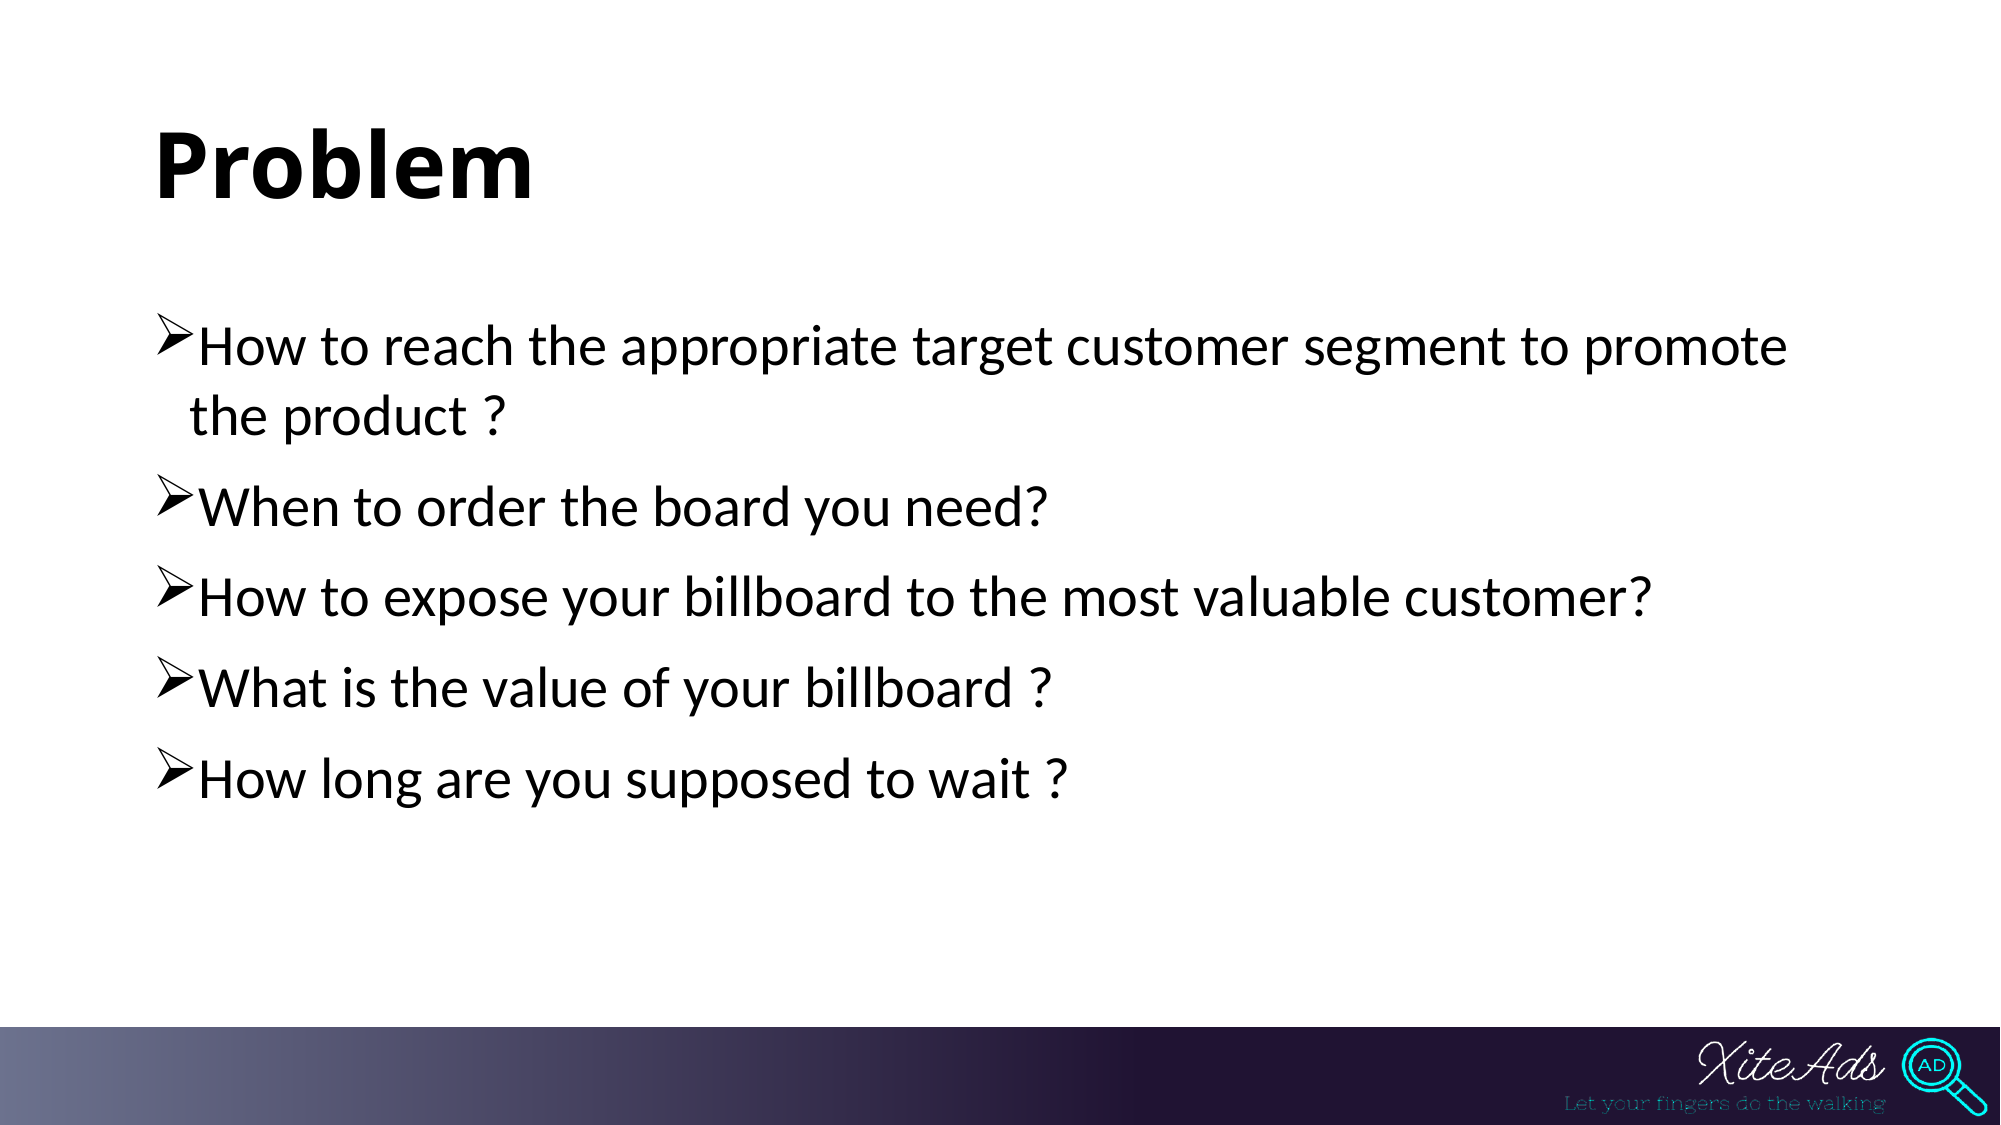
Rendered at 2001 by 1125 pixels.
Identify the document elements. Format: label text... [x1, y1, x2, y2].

title Problem [137, 59, 1863, 278]
list How to reach the appropriate target customer segment to promote the product ? When to order the board you need? How to expose your billboard to the most valuable customer? What is the value of your billboard ? How long are you supposed to wait ? [137, 299, 1863, 1014]
picture [1546, 998, 2000, 1125]
